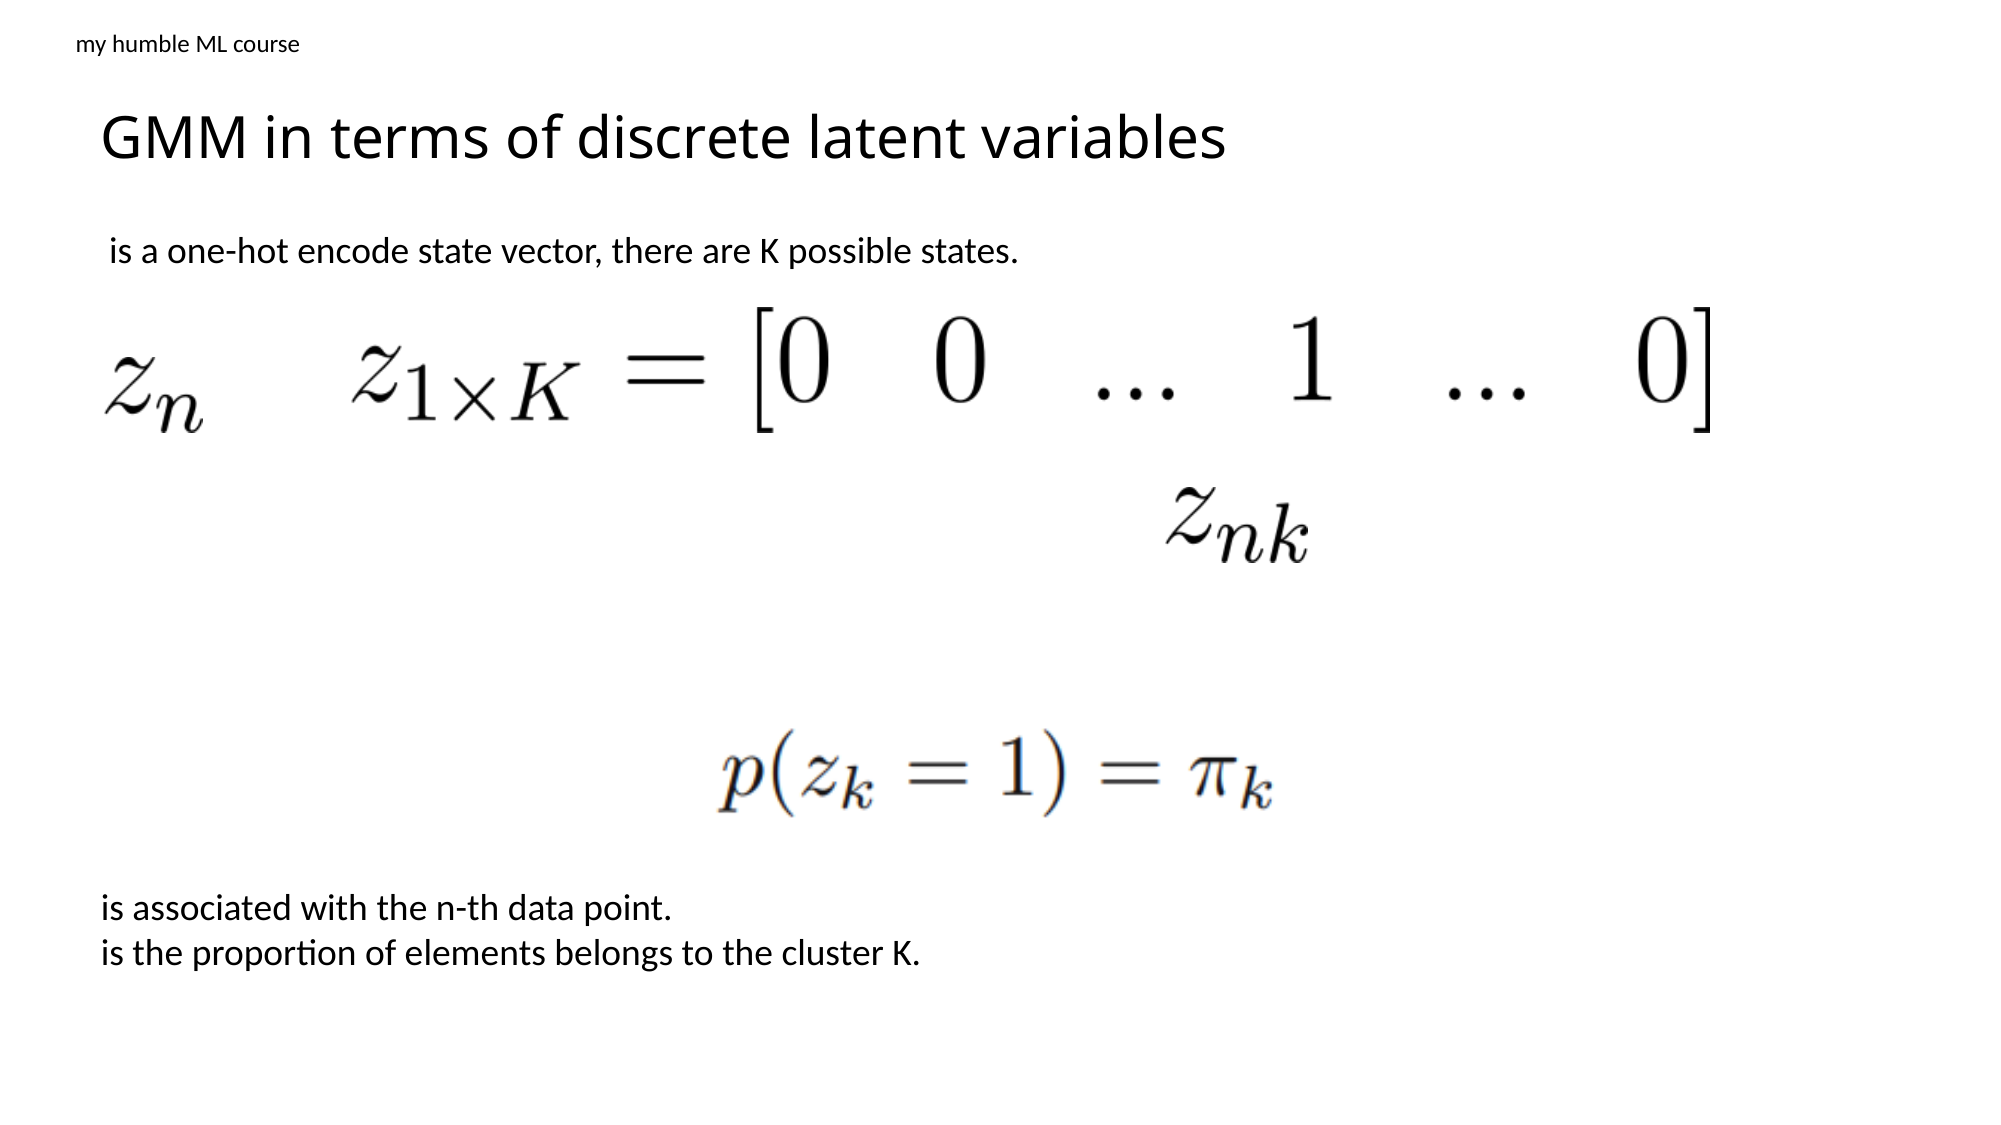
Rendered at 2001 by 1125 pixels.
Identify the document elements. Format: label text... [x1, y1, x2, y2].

picture [347, 307, 1710, 433]
picture [1160, 487, 1308, 563]
picture [693, 692, 1307, 866]
text_box GMM in terms of discrete latent variables [86, 92, 1919, 177]
picture [100, 357, 203, 433]
text_box my humble ML course [60, 22, 945, 64]
